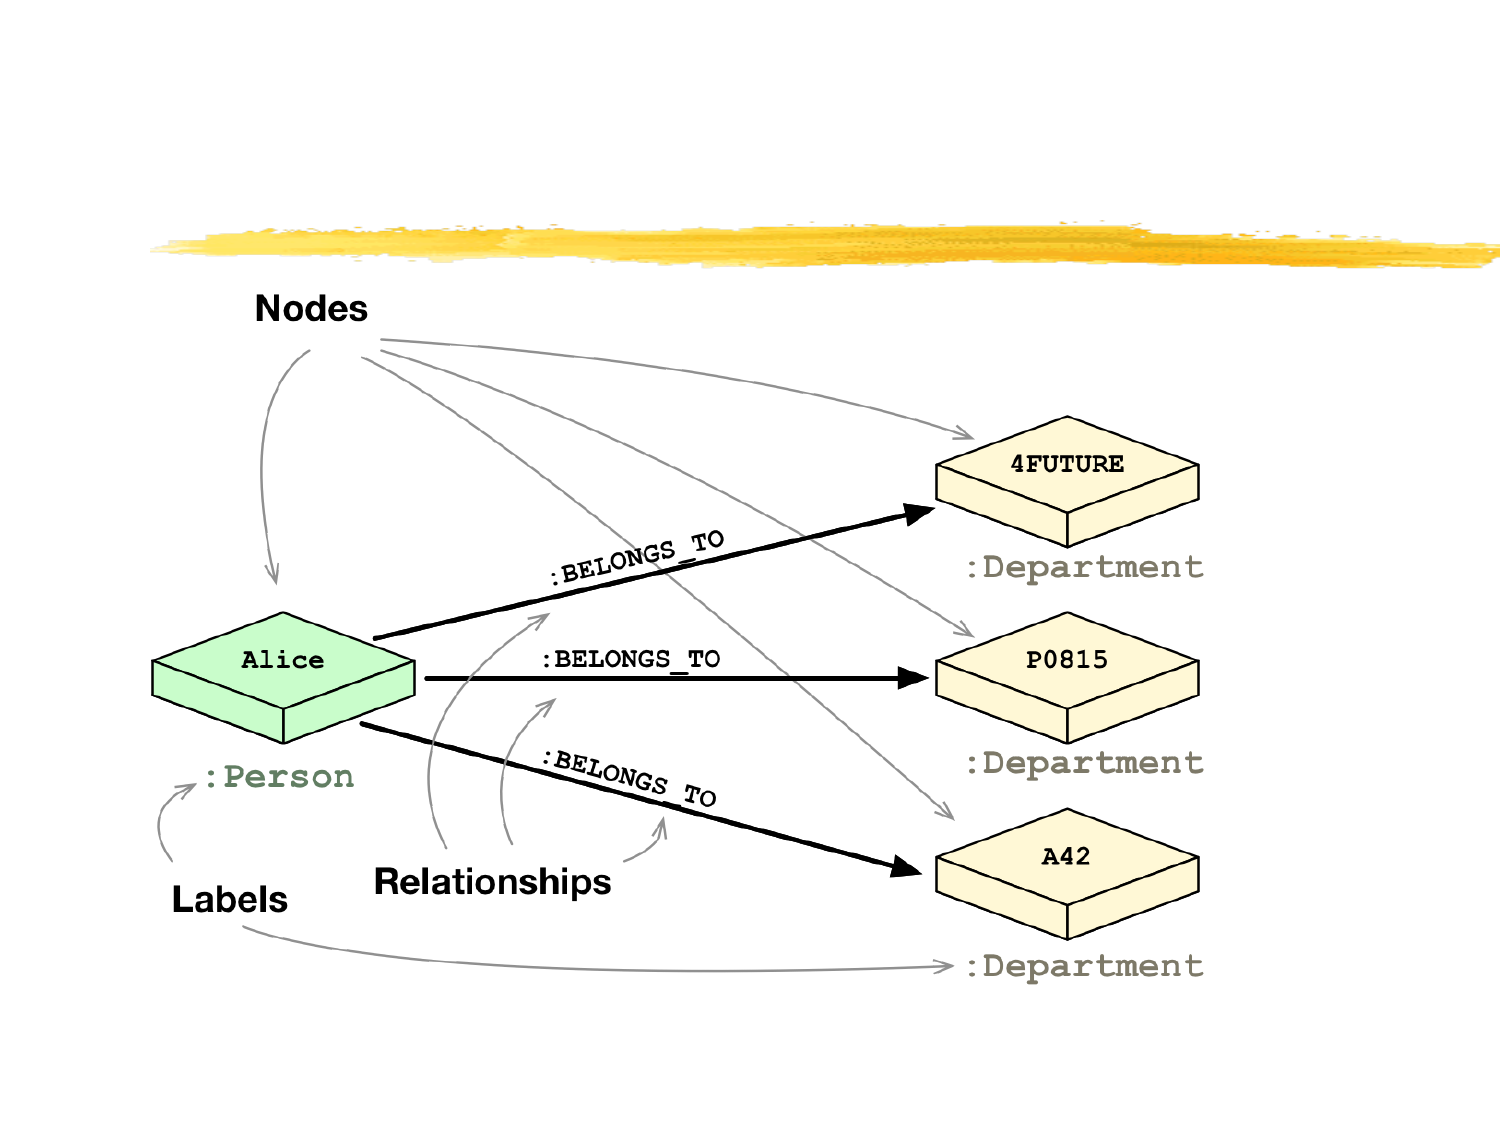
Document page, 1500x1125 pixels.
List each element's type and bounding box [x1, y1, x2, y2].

picture [124, 215, 1500, 1022]
